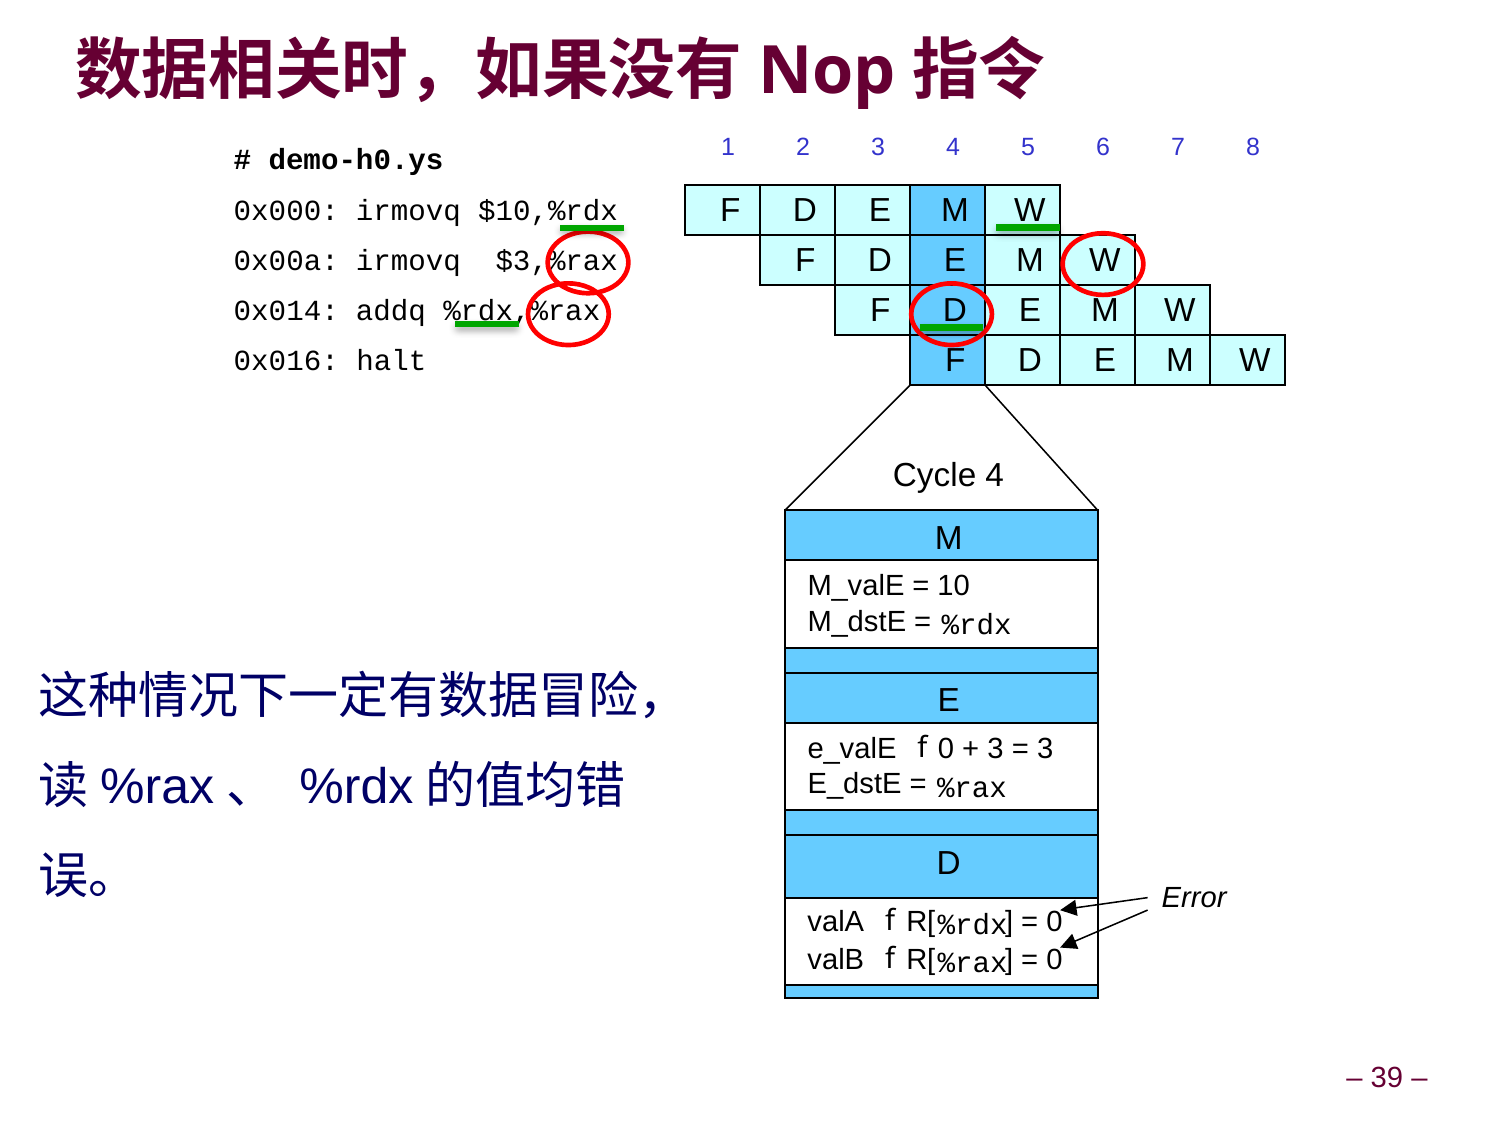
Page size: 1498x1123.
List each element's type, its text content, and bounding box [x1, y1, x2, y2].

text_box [209, 122, 1286, 999]
title 数据相关时，如果没有Nop指令 [74, 8, 1498, 137]
text_box 这种情况下一定有数据冒险，读%rax、 %rdx的值均错误。 [23, 626, 204, 912]
